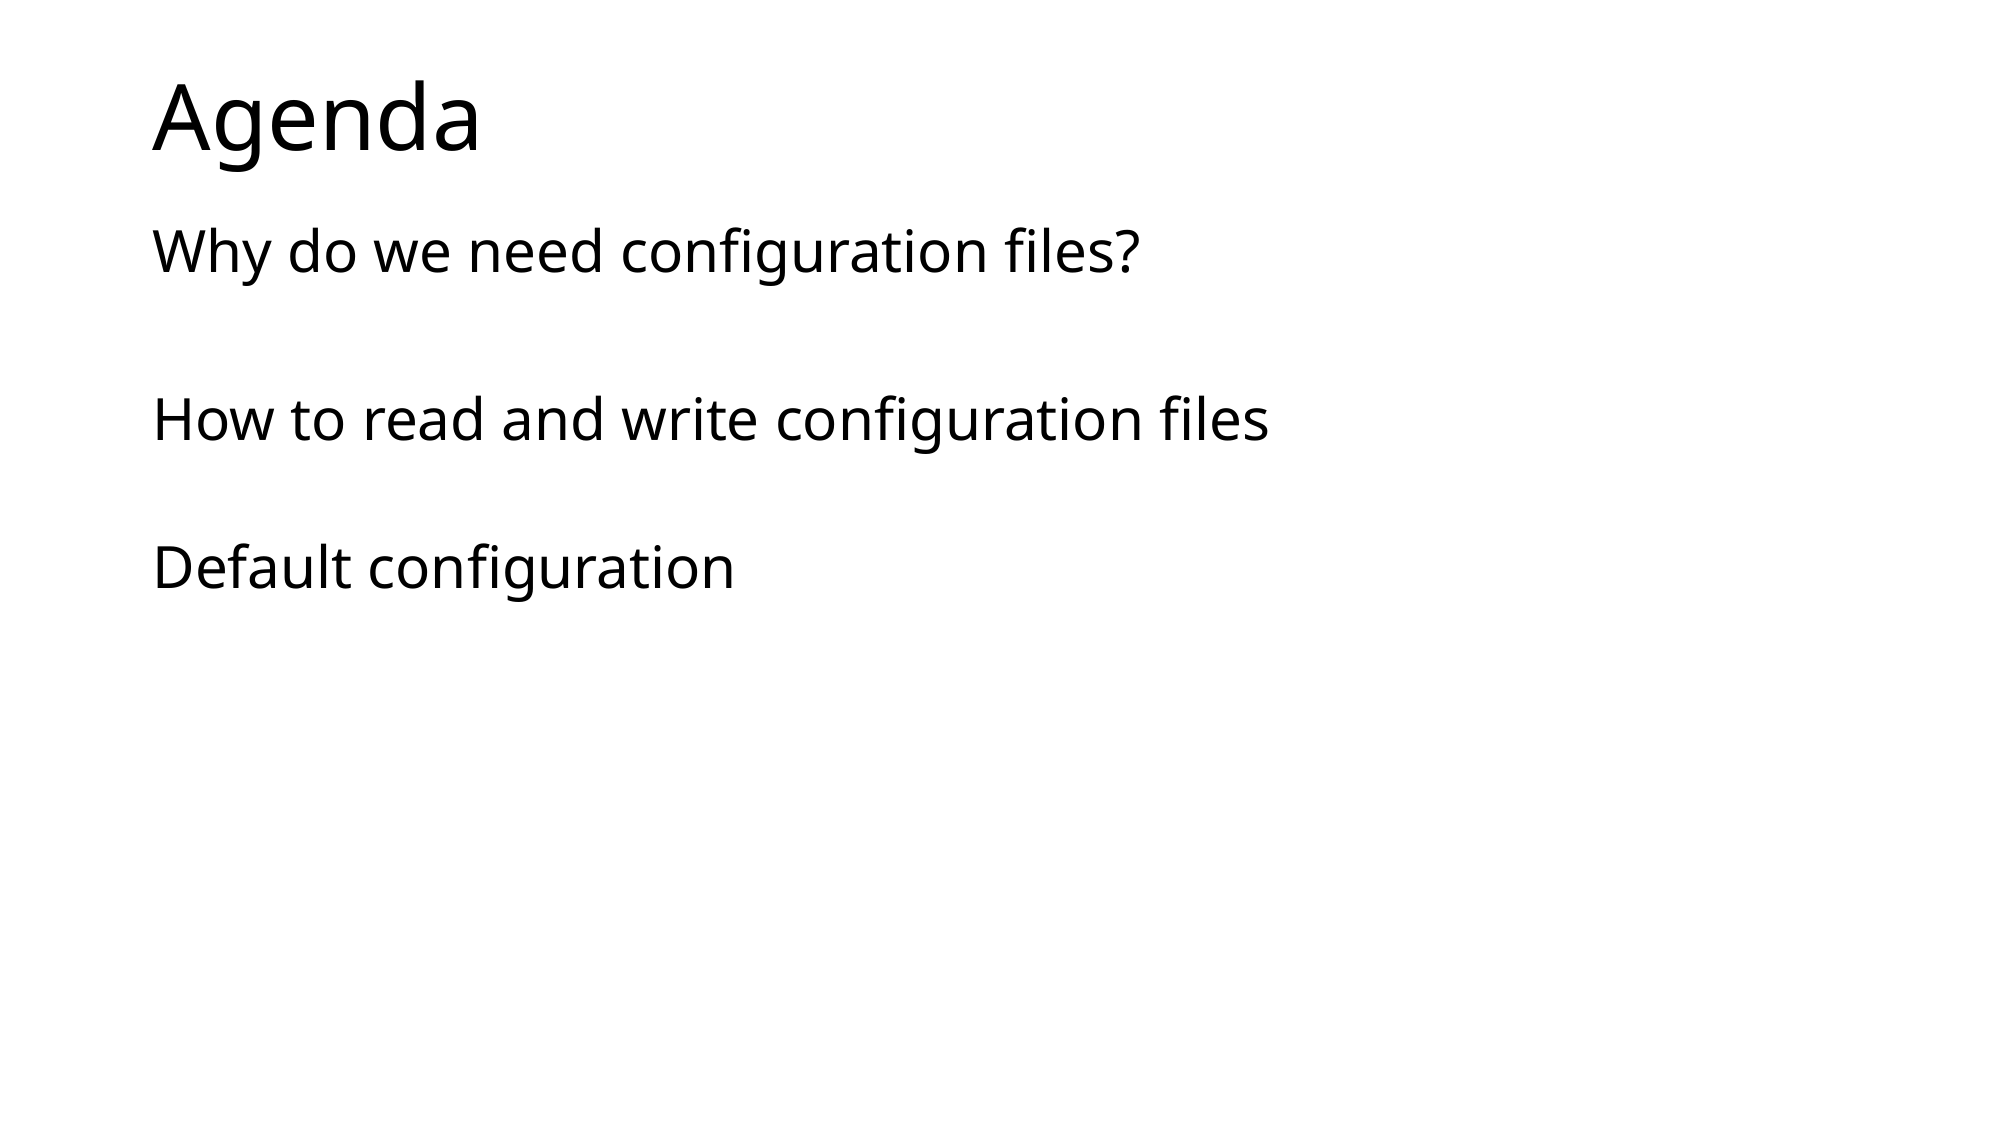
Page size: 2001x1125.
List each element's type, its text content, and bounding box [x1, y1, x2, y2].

title Agenda [137, 59, 1863, 182]
list Why do we need configuration files? How to read and write configuration files Default configuration [137, 215, 1863, 1014]
